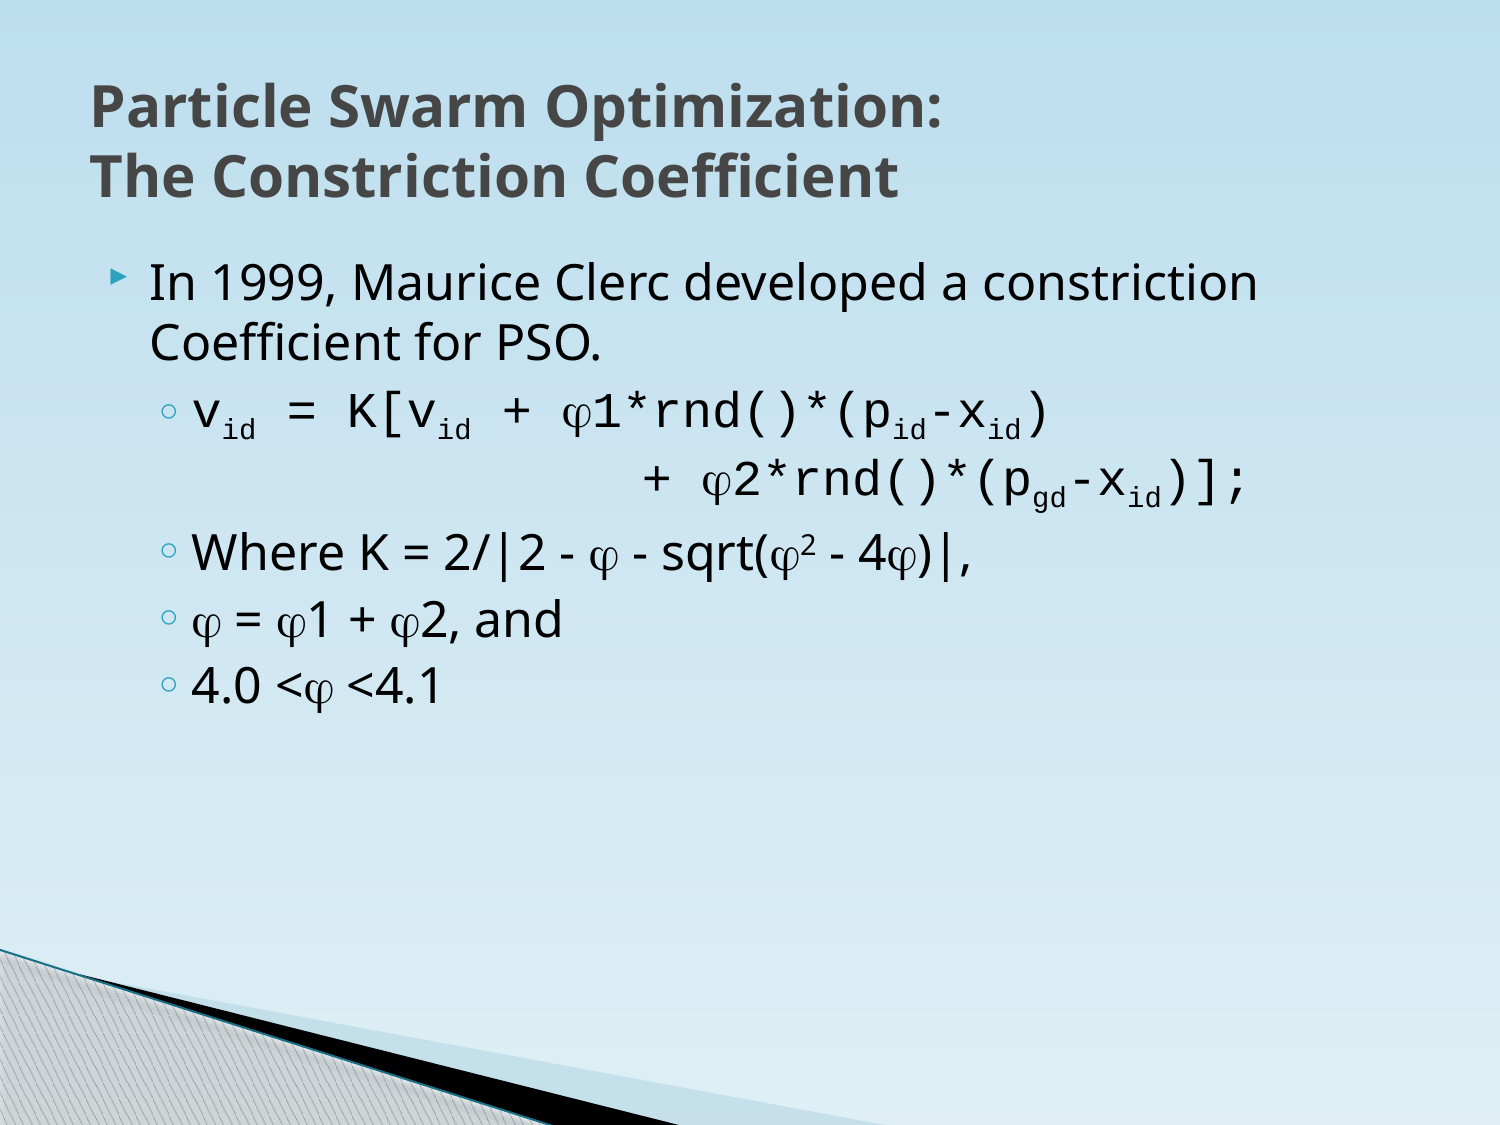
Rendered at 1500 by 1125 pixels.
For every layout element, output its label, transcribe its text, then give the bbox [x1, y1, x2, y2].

title Particle Swarm Optimization: The Constriction Coefficient [75, 45, 1425, 233]
list In 1999, Maurice Clerc developed a constriction Coefficient for PSO. vid = K[vid + 1*rnd()*(pid-xid) + 2*rnd()*(pgd-xid)]; Where K = 2/|2 -  - sqrt(2 - 4)|,  = 1 + 2, and 4.0 < <4.1 [75, 243, 1425, 986]
